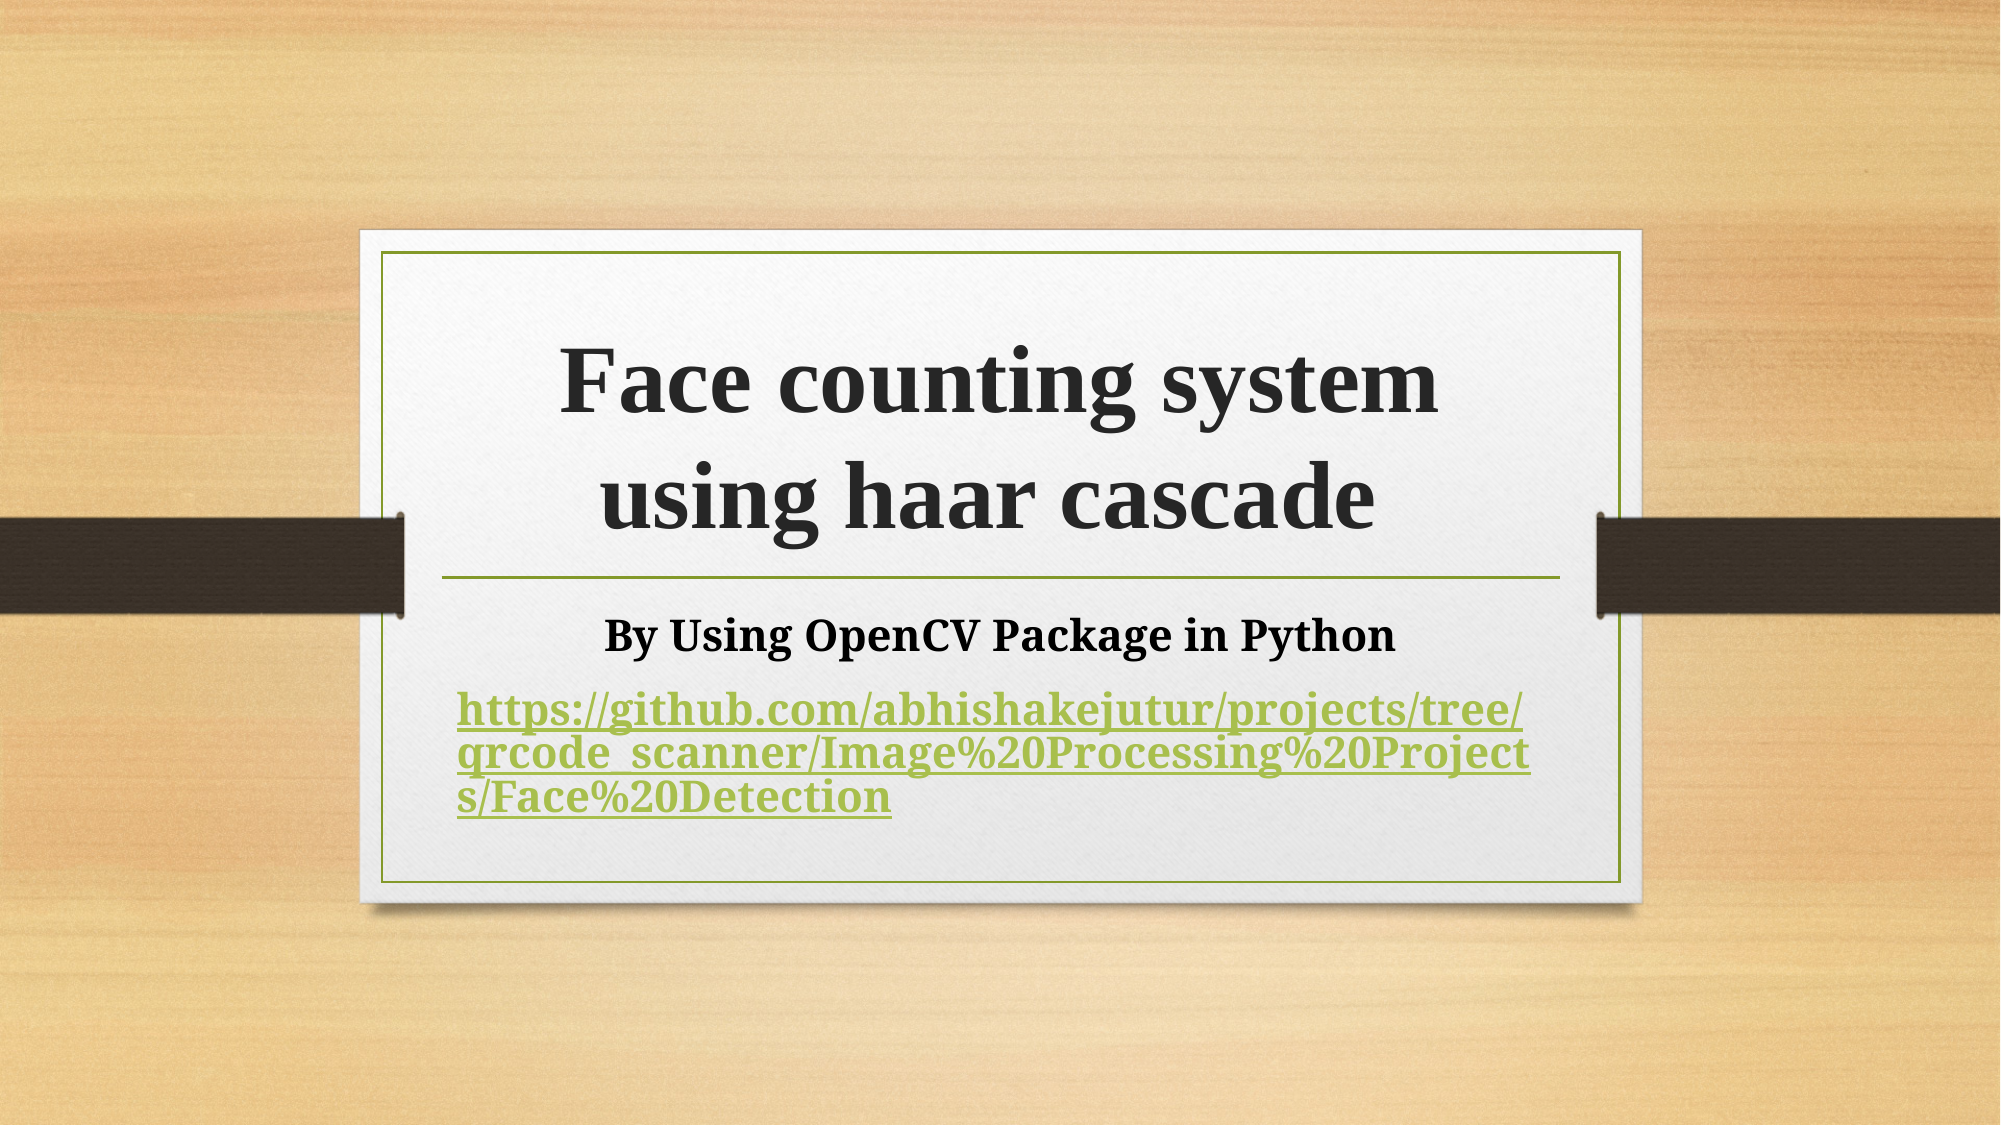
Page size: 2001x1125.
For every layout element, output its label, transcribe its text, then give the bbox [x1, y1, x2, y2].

title Face counting system using haar cascade [441, 306, 1560, 556]
picture [0, 0, 2001, 1125]
subtitle By Using OpenCV Package in Python https://github.com/abhishakejutur/projects/tree/qrcode_scanner/Image%20Processing%20Projects/Face%20Detection [441, 600, 1560, 817]
